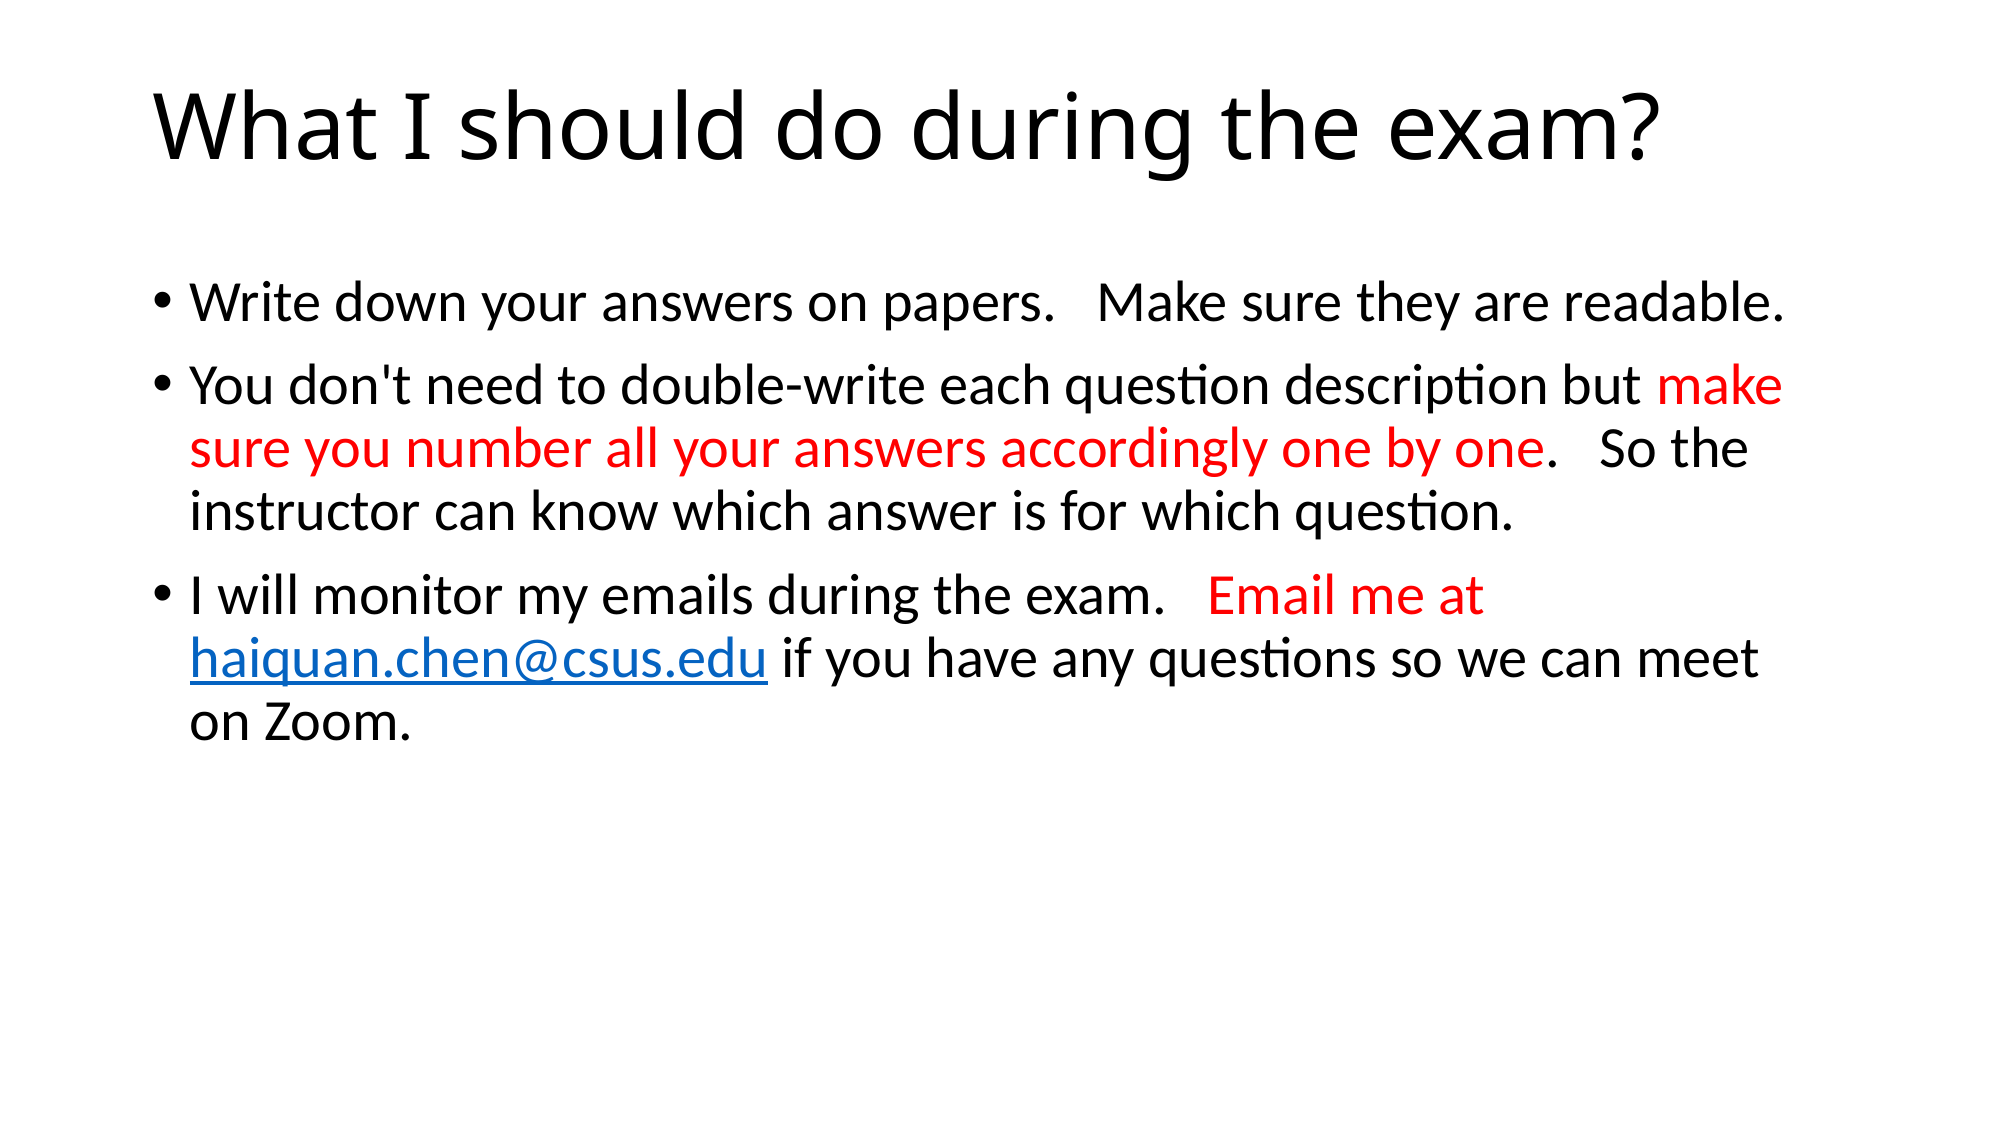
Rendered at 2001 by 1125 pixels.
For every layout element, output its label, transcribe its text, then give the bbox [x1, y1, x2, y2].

title What I should do during the exam? [137, 59, 1863, 200]
list Write down your answers on papers. Make sure they are readable. You don't need to double-write each question description but make sure you number all your answers accordingly one by one. So the instructor can know which answer is for which question. I will monitor my emails during the exam. Email me at haiquan.chen@csus.edu if you have any questions so we can meet on Zoom. [137, 263, 1845, 1073]
